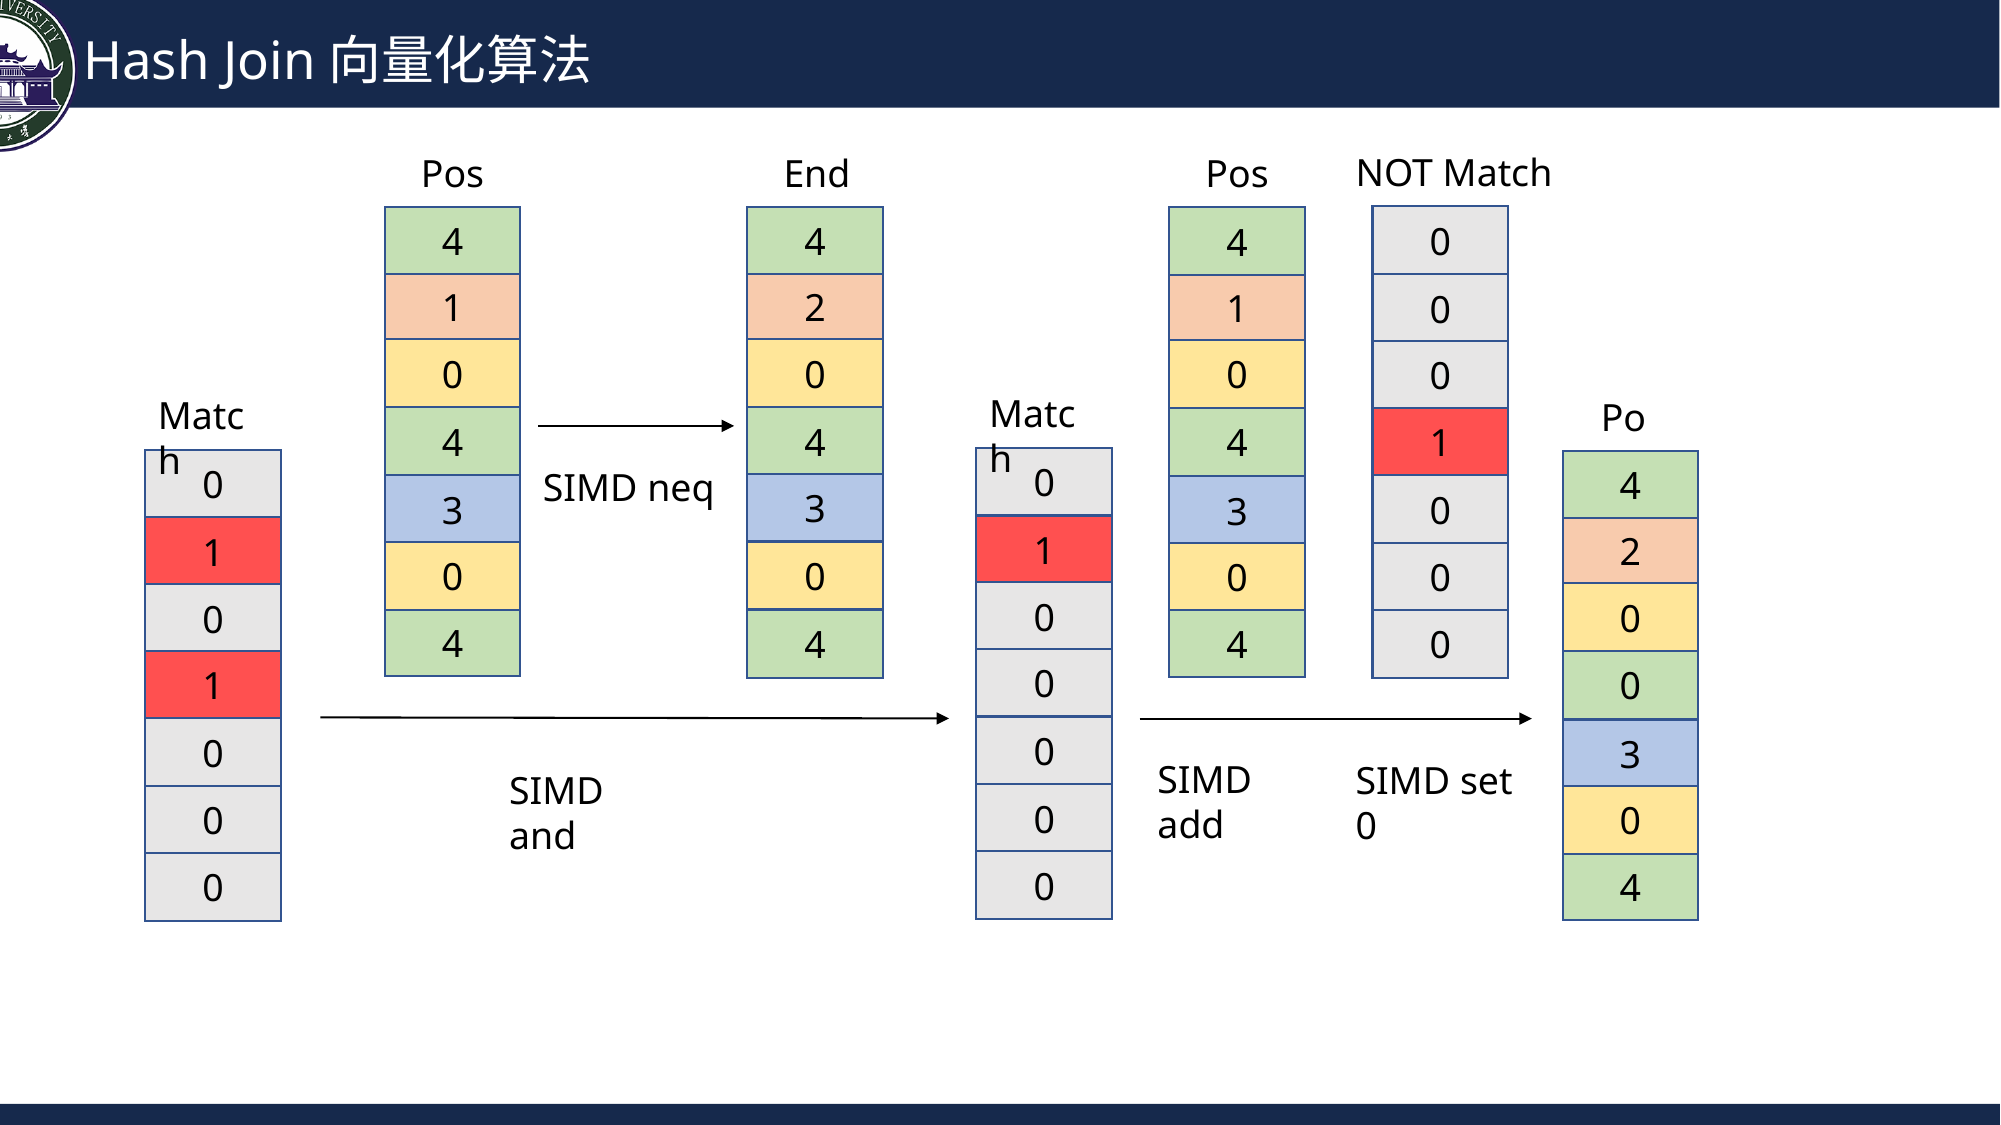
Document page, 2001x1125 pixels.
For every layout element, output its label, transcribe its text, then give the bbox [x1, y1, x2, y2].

text_box [0, 1103, 2000, 1125]
text_box 4 [384, 206, 521, 275]
text_box 2 [746, 275, 884, 338]
text_box NOT Match [1340, 141, 1587, 202]
text_box 4 [1562, 855, 1699, 921]
text_box Match [143, 384, 276, 490]
text_box 0 [975, 783, 1113, 850]
text_box 0 [1371, 542, 1509, 609]
text_box 0 [1562, 785, 1699, 855]
text_box 1 [975, 515, 1113, 581]
text_box End [768, 142, 866, 202]
text_box 0 [1371, 474, 1509, 542]
text_box 4 [746, 610, 884, 679]
text_box 0 [144, 583, 282, 650]
text_box 4 [746, 206, 884, 275]
text_box 0 [975, 648, 1113, 715]
text_box 1 [1371, 407, 1509, 474]
text_box 0 [384, 541, 521, 611]
text_box 0 [144, 717, 282, 785]
text_box 0 [1168, 542, 1306, 611]
text_box 4 [746, 406, 884, 473]
text_box 0 [975, 850, 1113, 920]
text_box SIMD add [1142, 748, 1334, 854]
text_box 0 [1562, 650, 1699, 718]
text_box 0 [1371, 609, 1509, 679]
text_box 4 [1168, 407, 1306, 475]
text_box Pos [1190, 142, 1284, 203]
text_box 0 [1168, 339, 1306, 407]
text_box 0 [746, 338, 884, 406]
text_box 1 [384, 275, 521, 338]
text_box 0 [144, 785, 282, 852]
text_box 0 [144, 852, 282, 922]
text_box 0 [975, 581, 1113, 648]
text_box 4 [1168, 206, 1306, 276]
text_box 1 [144, 650, 282, 717]
text_box 4 [384, 406, 521, 474]
text_box 0 [1371, 340, 1509, 407]
text_box 0 [144, 449, 282, 516]
text_box 3 [1562, 718, 1699, 785]
text_box 3 [1168, 475, 1306, 542]
text_box 0 [1371, 273, 1509, 340]
text_box 4 [1562, 450, 1699, 519]
text_box 4 [1168, 611, 1306, 678]
text_box 4 [384, 611, 521, 677]
text_box [78, 0, 2000, 108]
text_box 3 [384, 474, 521, 541]
text_box 0 [384, 338, 521, 406]
text_box SIMD and [494, 759, 686, 865]
text_box SIMD set 0 [1340, 749, 1552, 855]
text_box 2 [1562, 519, 1699, 582]
text_box Pos [406, 142, 500, 202]
text_box 1 [144, 516, 282, 583]
text_box 0 [1371, 205, 1509, 273]
picture [0, 0, 78, 152]
text_box 0 [1562, 582, 1699, 650]
text_box Match [974, 382, 1107, 488]
text_box 1 [1168, 276, 1306, 339]
text_box 3 [746, 473, 884, 540]
text_box 0 [746, 540, 884, 610]
text_box Pos [1586, 386, 1675, 450]
text_box Hash Join向量化算法 [83, 16, 760, 90]
text_box 0 [975, 715, 1113, 783]
text_box SIMD neq [528, 456, 730, 517]
text_box 0 [975, 447, 1113, 515]
